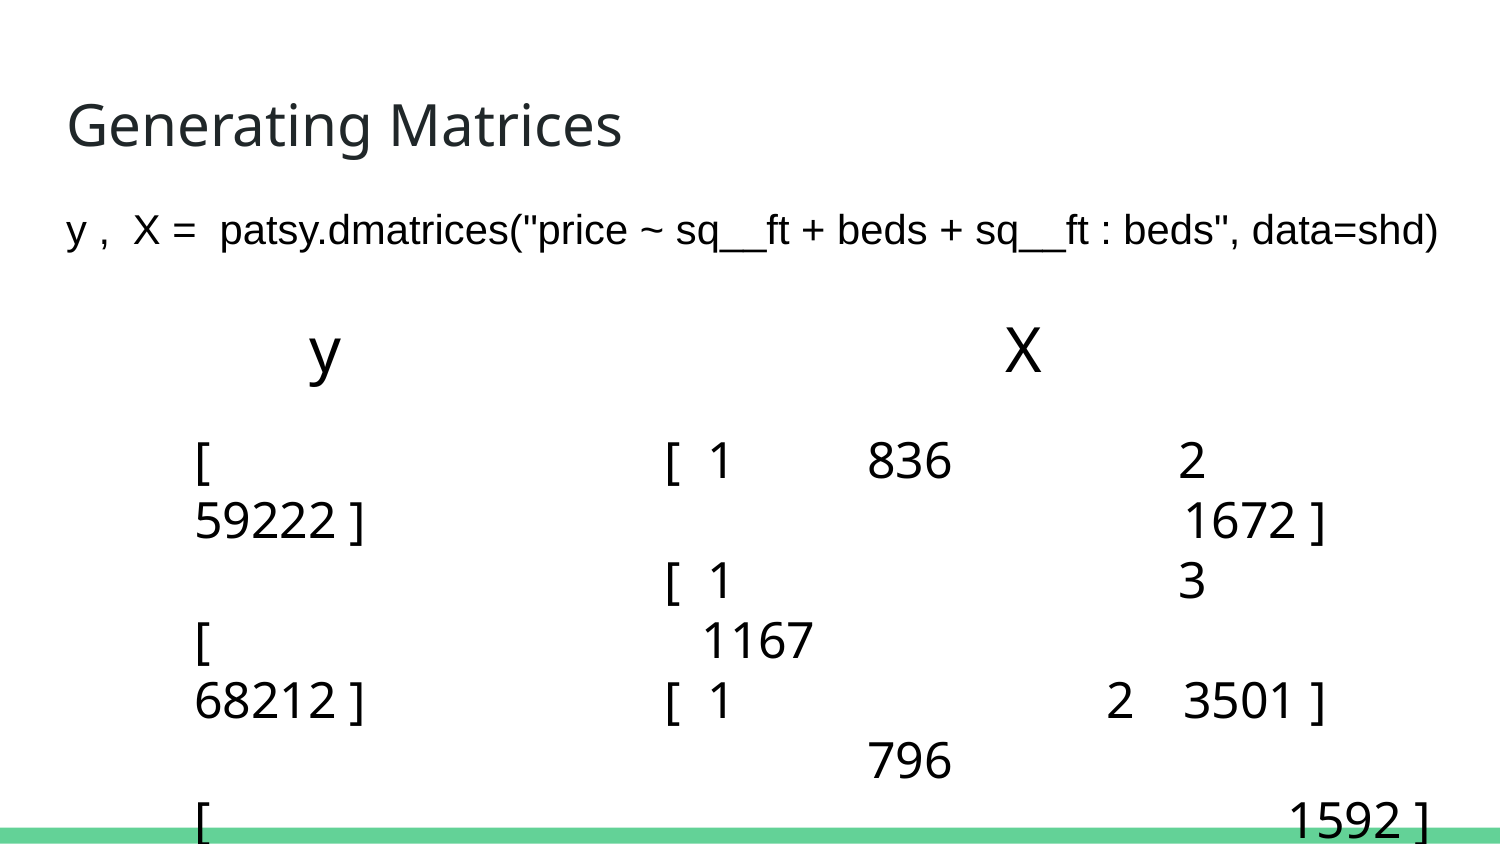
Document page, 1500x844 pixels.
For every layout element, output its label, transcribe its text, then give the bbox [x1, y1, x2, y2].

text_box y [253, 306, 398, 389]
text_box [ 1 [ 1 [ 1 [649, 413, 686, 800]
text_box [ 59222 ] [ 68212 ] [ 6880 ] [179, 413, 472, 800]
text_box y , X = patsy.dmatrices("price ~ sq__ft + beds + sq__ft : beds", data=shd) [51, 187, 1470, 300]
title Generating Matrices [51, 72, 1449, 167]
text_box 2 3 2 [987, 413, 1305, 800]
text_box 836 1167 796 [686, 413, 979, 800]
text_box 1672 ] 3501 ] 1592 ] [1305, 413, 1486, 800]
text_box X [952, 306, 1097, 389]
